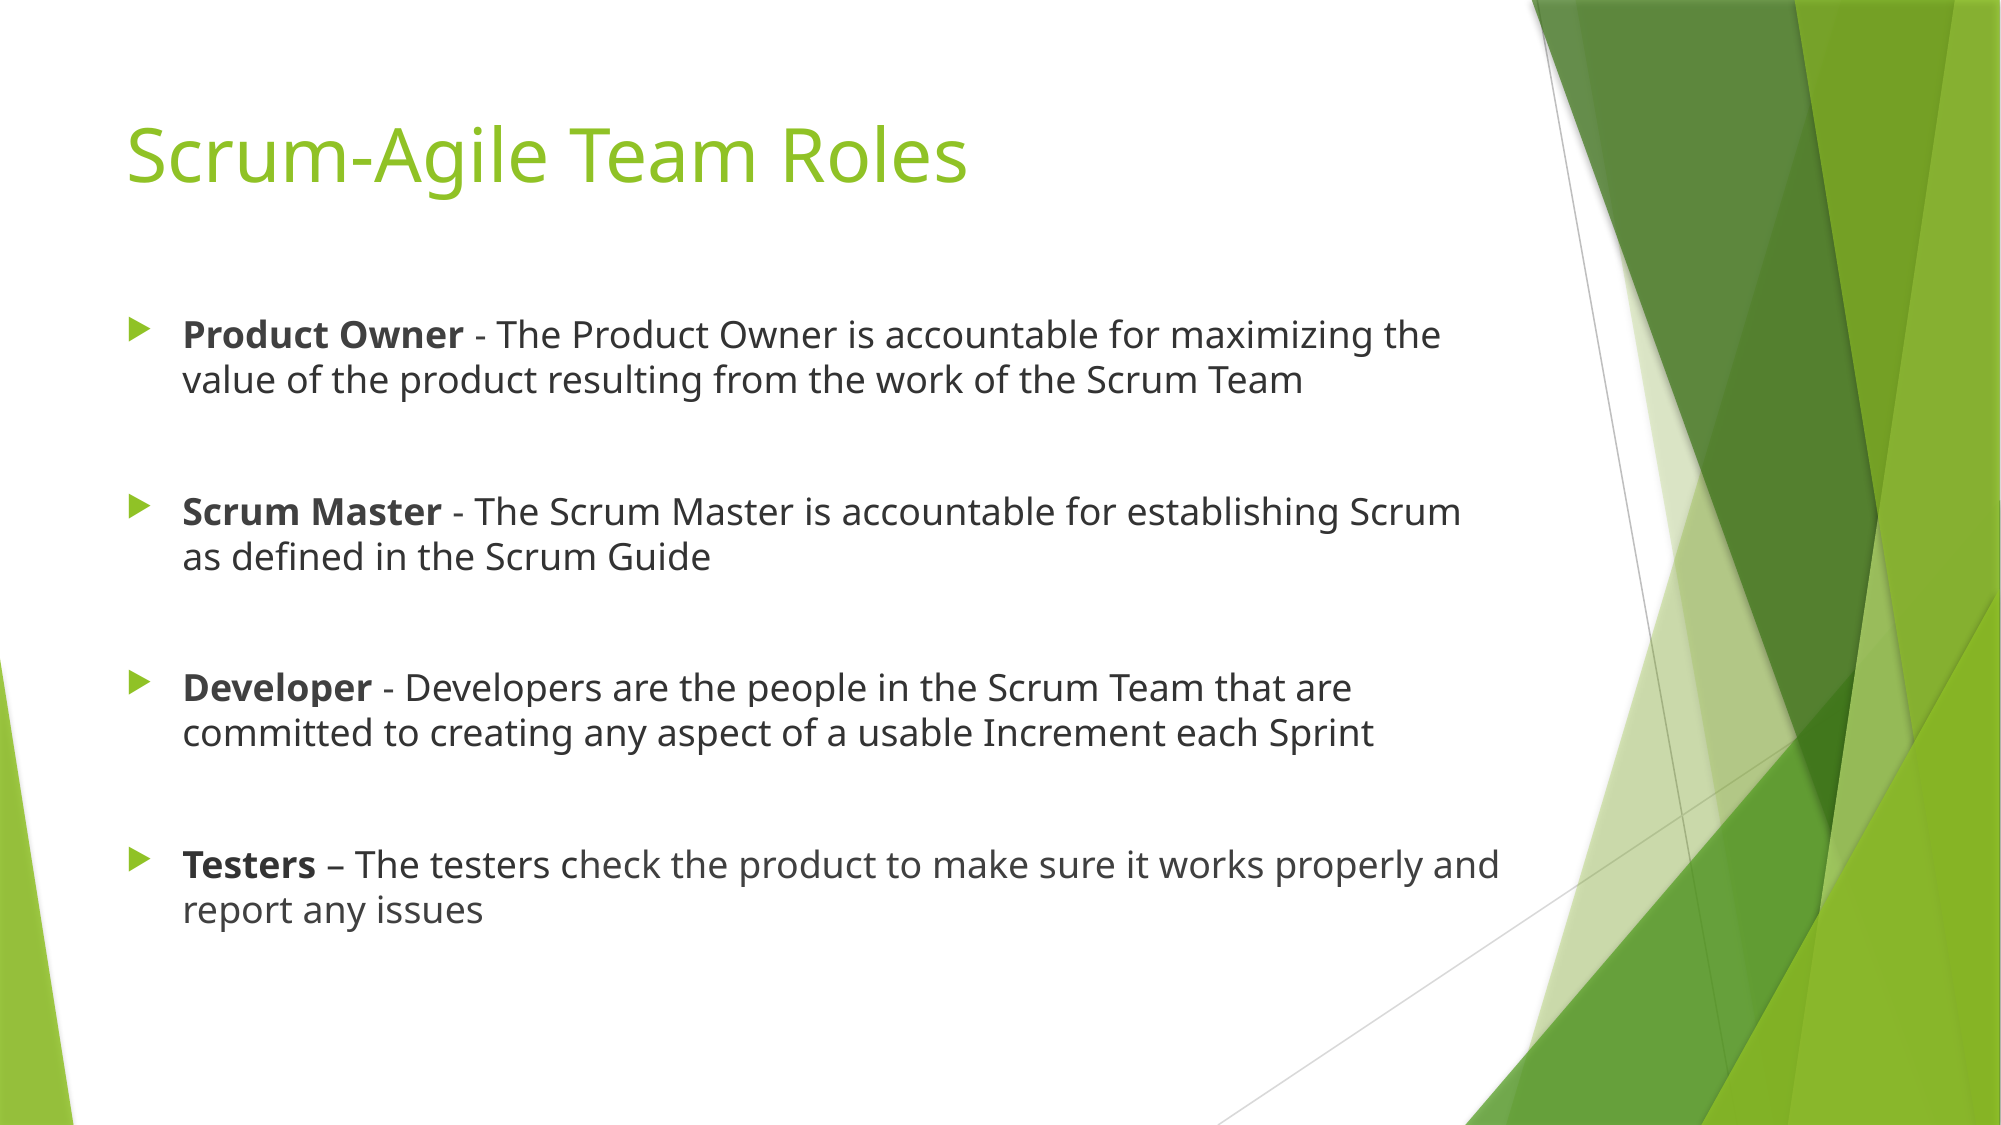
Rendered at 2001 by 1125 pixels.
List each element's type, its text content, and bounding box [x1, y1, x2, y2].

title Scrum-Agile Team Roles [111, 99, 1522, 303]
list Product Owner - The Product Owner is accountable for maximizing the value of the product resulting from the work of the Scrum Team Scrum Master - The Scrum Master is accountable for establishing Scrum as defined in the Scrum Guide Developer - Developers are the people in the Scrum Team that are committed to creating any aspect of a usable Increment each Sprint Testers – The testers check the product to make sure it works properly and report any issues [111, 303, 1522, 940]
